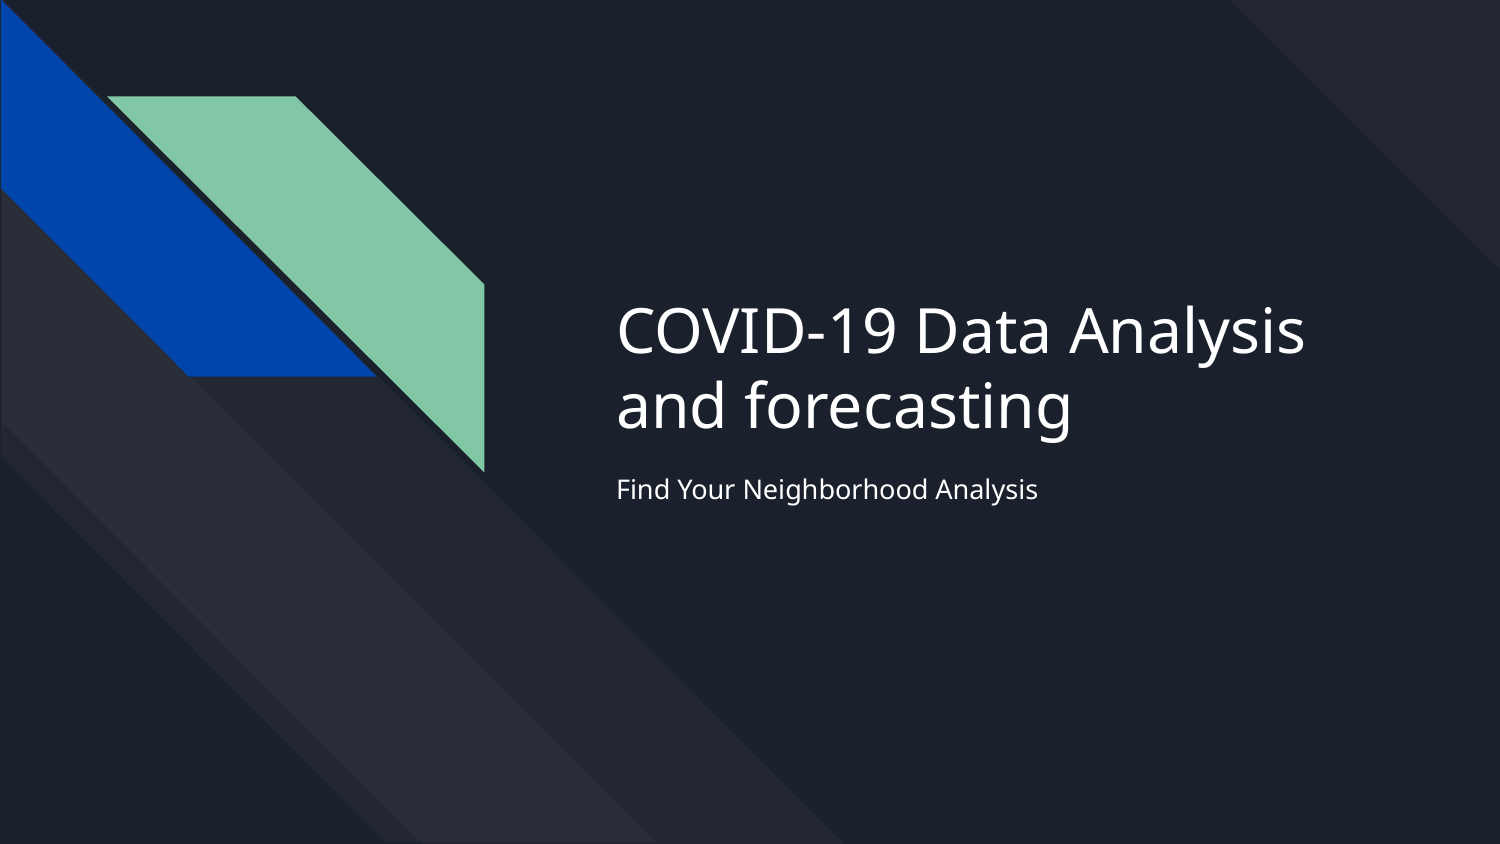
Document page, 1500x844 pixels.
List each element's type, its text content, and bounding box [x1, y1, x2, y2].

title COVID-19 Data Analysis and forecasting [601, 276, 1421, 469]
subtitle Find Your Neighborhood Analysis [601, 457, 1193, 541]
